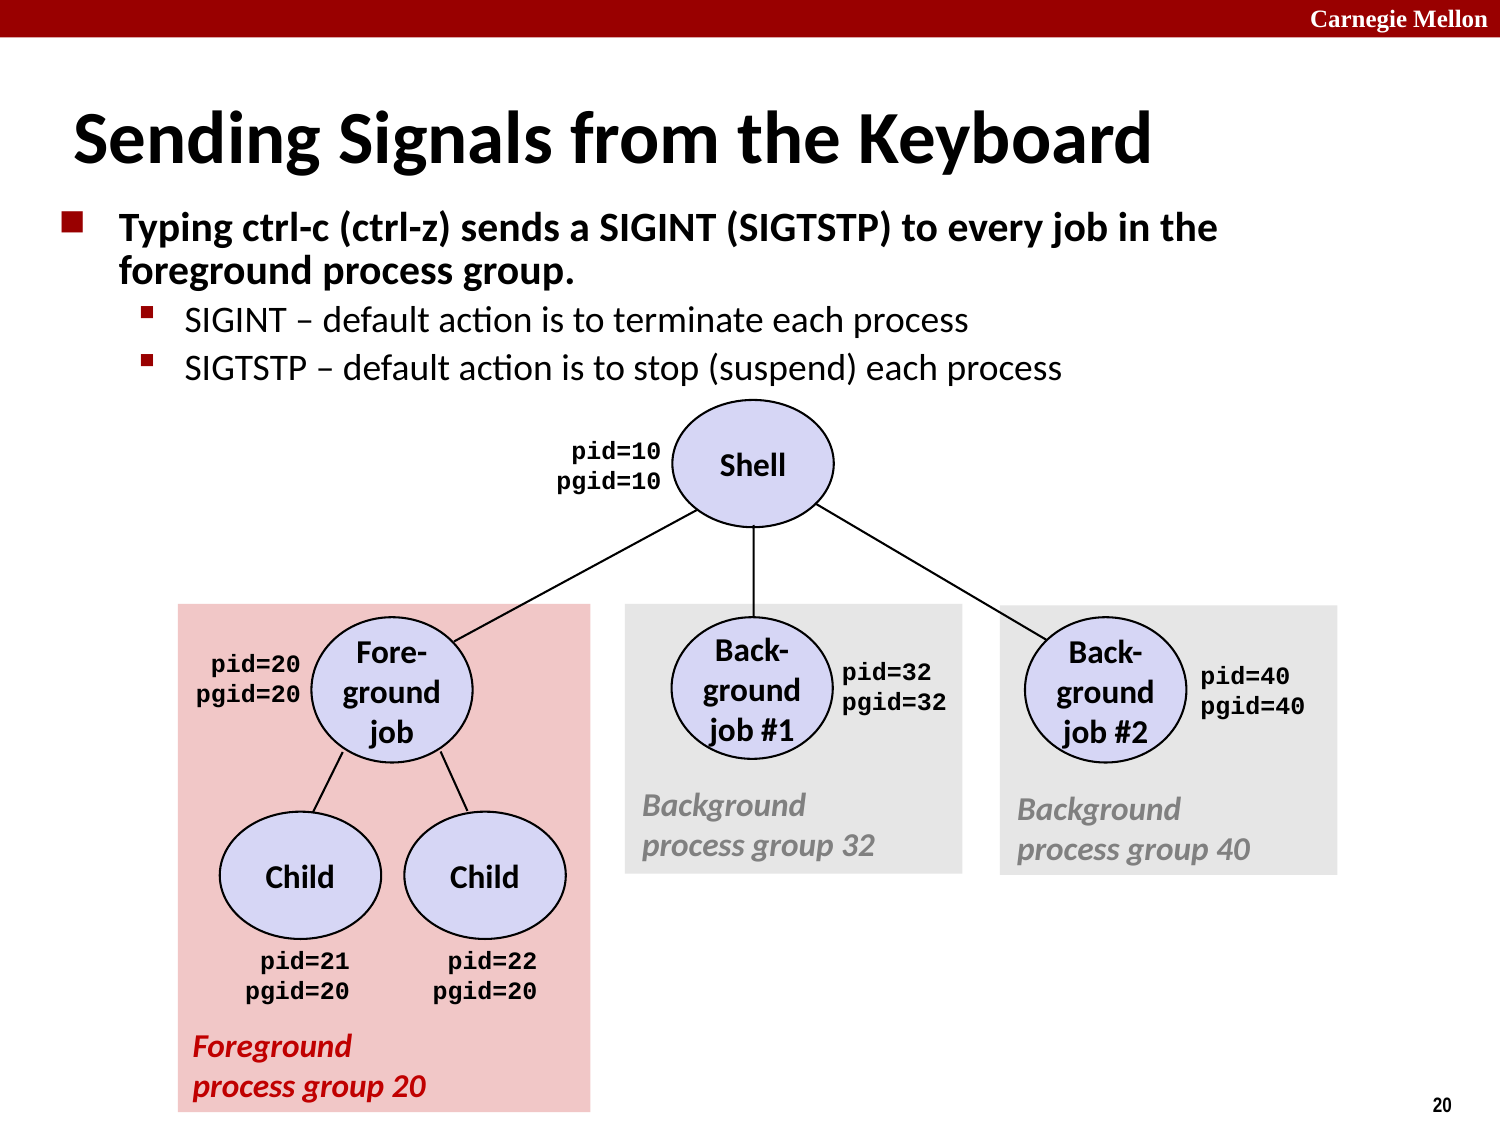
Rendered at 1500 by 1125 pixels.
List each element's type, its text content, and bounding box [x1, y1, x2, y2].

text_box pid=20 pgid=20 [180, 639, 316, 715]
text_box pid=22 pgid=20 [417, 937, 553, 1013]
text_box Background process group 40 [1002, 779, 1265, 875]
text_box [999, 605, 1338, 875]
text_box Back- ground job #1 [671, 617, 827, 759]
text_box Child [404, 811, 566, 937]
text_box Foreground process group 20 [177, 1017, 468, 1112]
text_box pid=32 pgid=32 [827, 648, 962, 723]
text_box pid=10 pgid=10 [541, 427, 677, 502]
text_box [177, 603, 591, 1113]
text_box pid=21 pgid=20 [229, 937, 365, 1013]
text_box pid=40 pgid=40 [1185, 652, 1321, 728]
text_box Back- ground job #2 [1024, 617, 1185, 763]
text_box Shell [677, 399, 834, 528]
text_box Background process group 32 [627, 775, 890, 871]
text_box Child [219, 811, 382, 937]
text_box [624, 603, 963, 874]
text_box Fore- ground job [316, 617, 473, 763]
list Typing ctrl-c (ctrl-z) sends a SIGINT (SIGTSTP) to every job in the foreground process group. SIGINT – default action is to terminate each process SIGTSTP – default action is to stop (suspend) each process [47, 199, 1411, 413]
title Sending Signals from the Keyboard [58, 71, 1305, 197]
